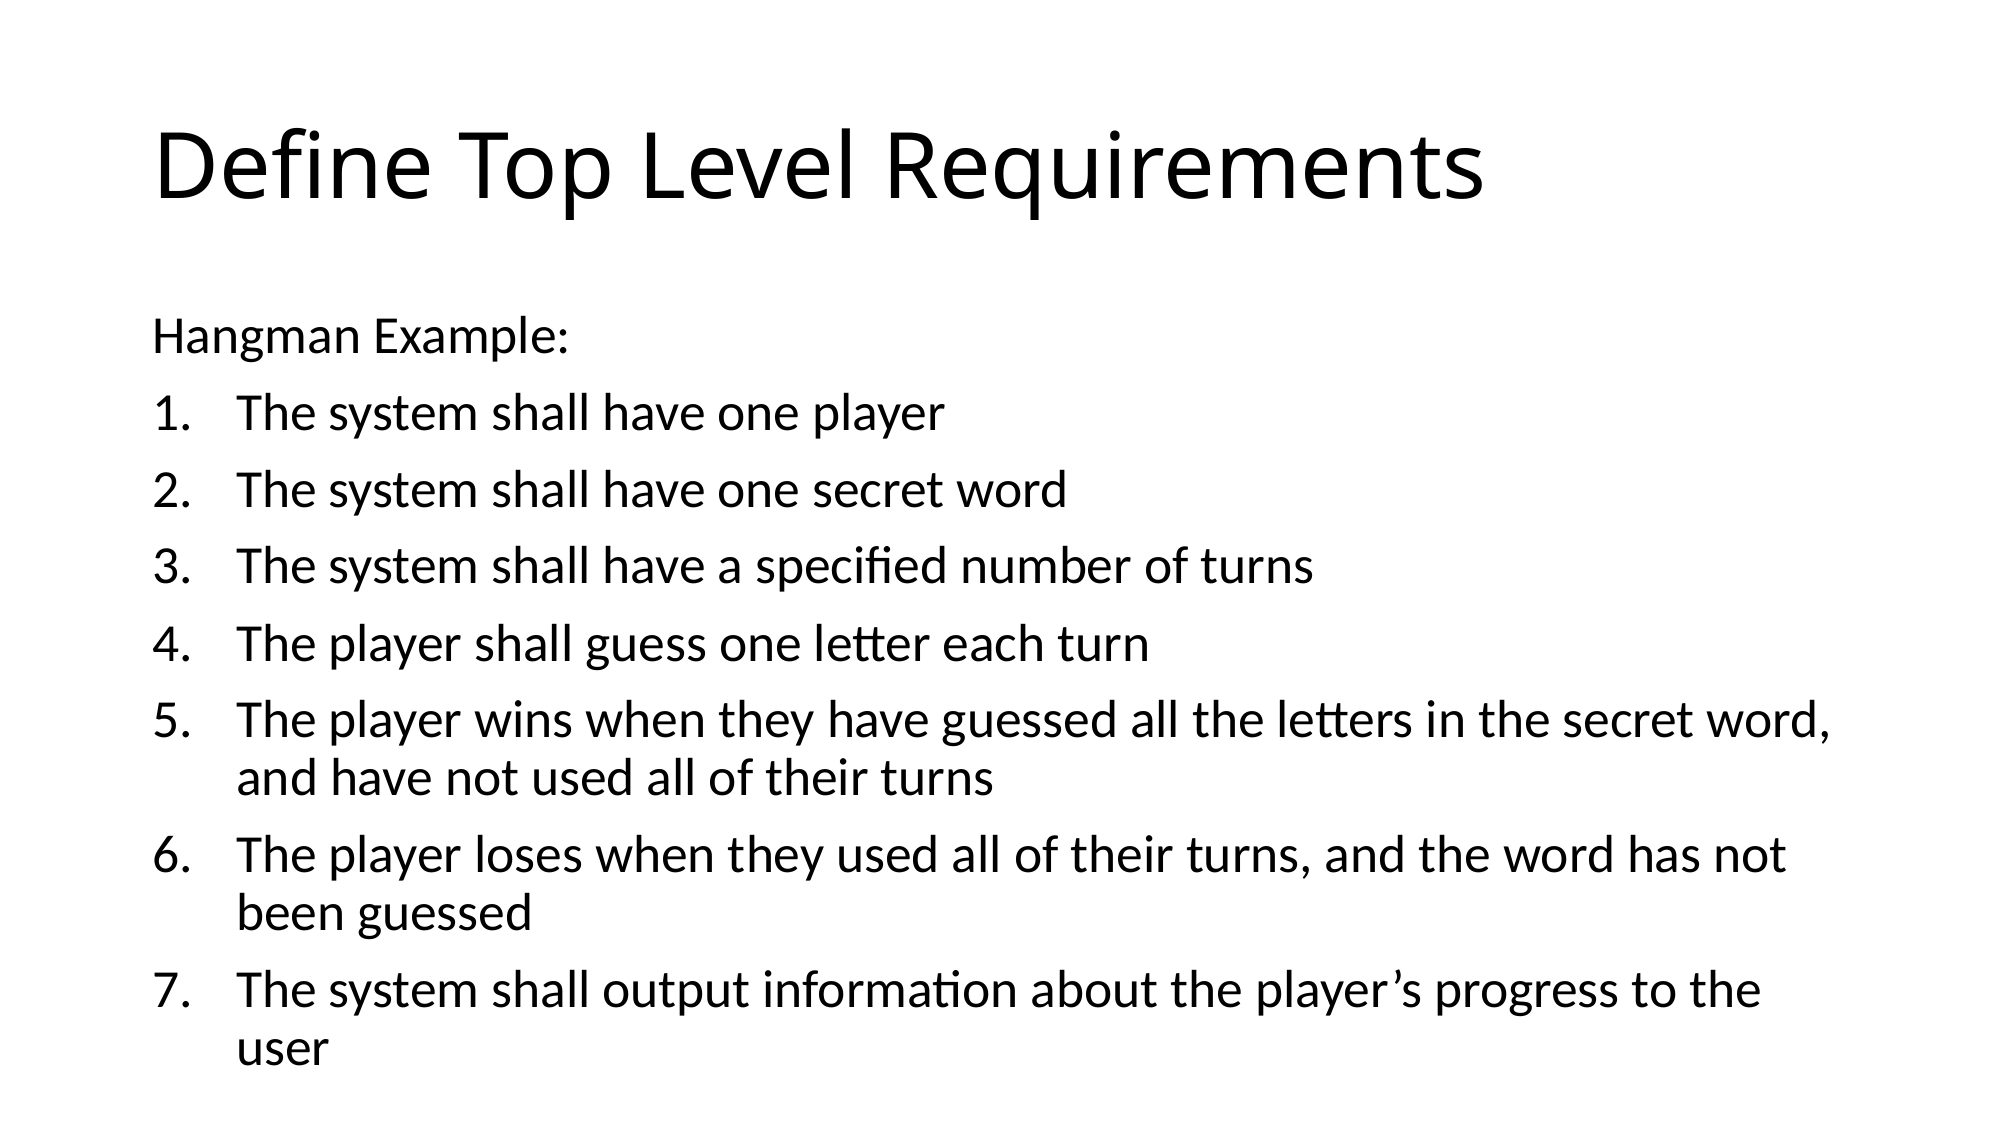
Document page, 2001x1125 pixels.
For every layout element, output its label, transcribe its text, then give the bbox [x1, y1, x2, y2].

list Hangman Example: The system shall have one player The system shall have one secret word The system shall have a specified number of turns The player shall guess one letter each turn The player wins when they have guessed all the letters in the secret word, and have not used all of their turns The player loses when they used all of their turns, and the word has not been guessed The system shall output information about the player’s progress to the user [137, 299, 1863, 1087]
title Define Top Level Requirements [137, 59, 1863, 278]
